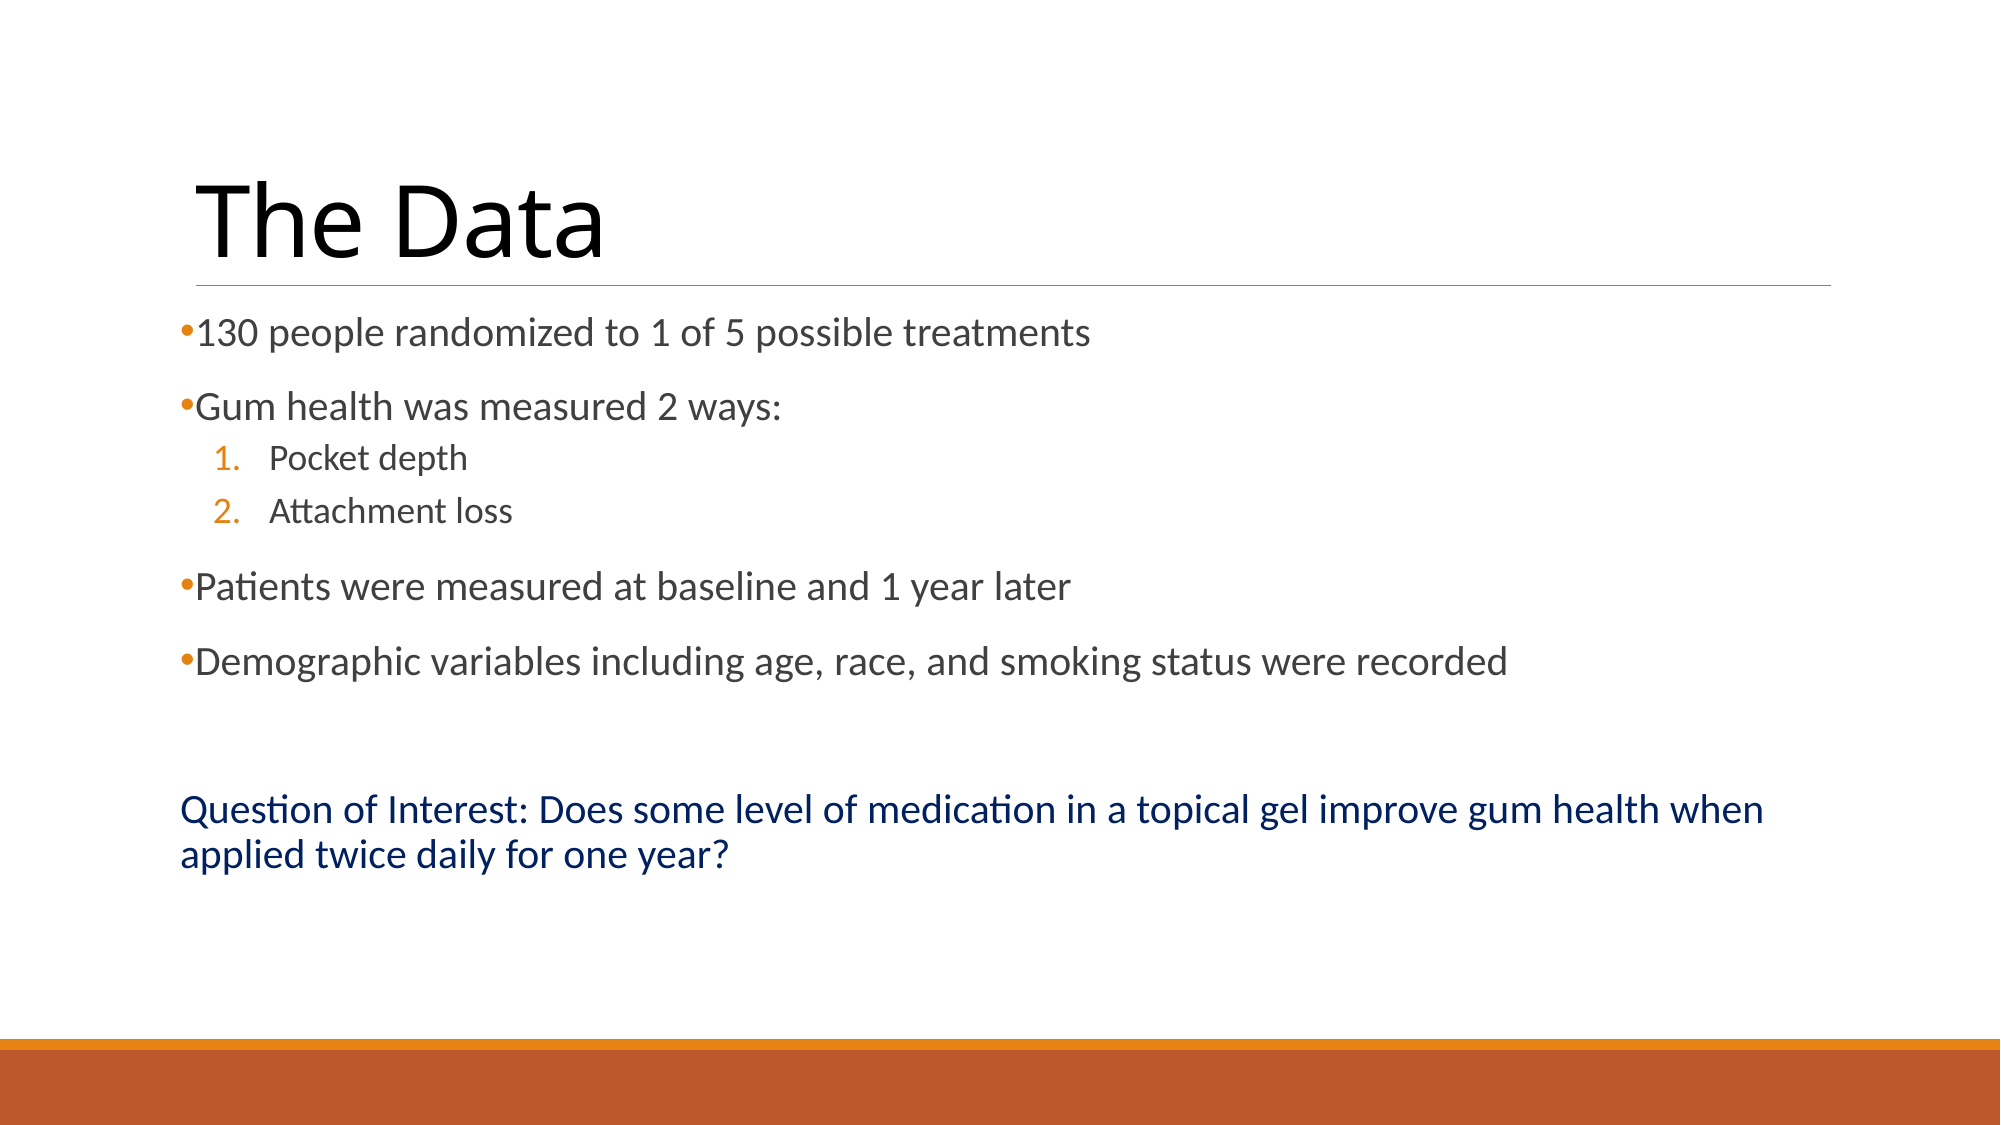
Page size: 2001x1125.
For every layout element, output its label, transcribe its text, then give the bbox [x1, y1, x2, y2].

list 130 people randomized to 1 of 5 possible treatments Gum health was measured 2 ways: Pocket depth Attachment loss Patients were measured at baseline and 1 year later Demographic variables including age, race, and smoking status were recorded Question of Interest: Does some level of medication in a topical gel improve gum health when applied twice daily for one year? [180, 302, 1830, 963]
title The Data [180, 47, 1830, 285]
